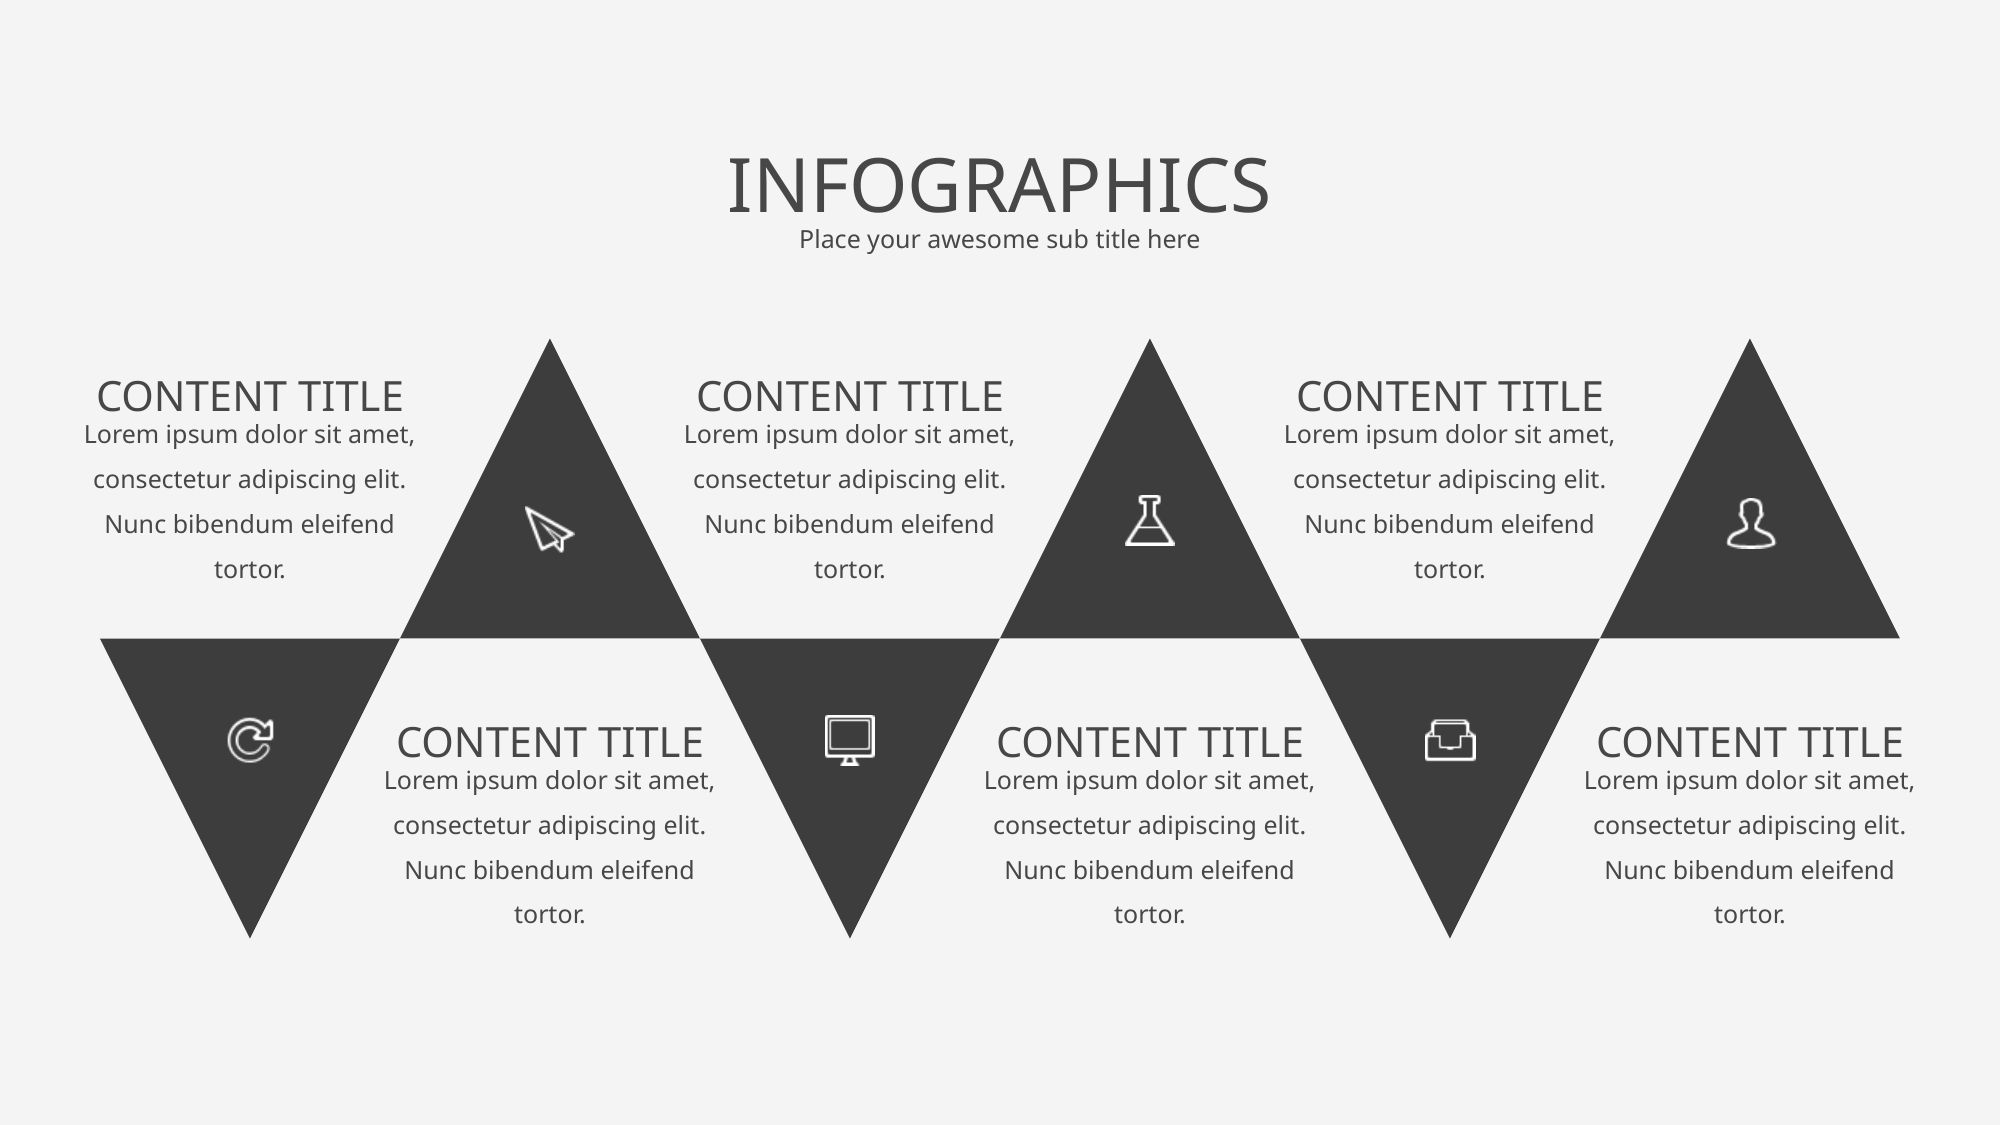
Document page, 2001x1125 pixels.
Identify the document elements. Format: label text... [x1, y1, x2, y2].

text_box Lorem ipsum dolor sit amet, consectetur adipiscing elit. Nunc bibendum eleifend tortor. [652, 428, 1048, 591]
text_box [92, 85, 1907, 249]
text_box CONTENT TITLE [652, 337, 1048, 428]
picture [1726, 498, 1777, 549]
text_box CONTENT TITLE [52, 337, 448, 428]
picture [524, 505, 575, 556]
text_box [699, 637, 1002, 941]
text_box CONTENT TITLE [1552, 683, 1948, 774]
text_box Lorem ipsum dolor sit amet, consectetur adipiscing elit. Nunc bibendum eleifend tortor. [52, 428, 448, 591]
text_box Lorem ipsum dolor sit amet, consectetur adipiscing elit. Nunc bibendum eleifend tortor. [1252, 428, 1648, 591]
text_box [98, 637, 402, 941]
picture [1124, 495, 1175, 546]
text_box Lorem ipsum dolor sit amet, consectetur adipiscing elit. Nunc bibendum eleifend tortor. [952, 774, 1348, 937]
picture [224, 715, 275, 766]
text_box CONTENT TITLE [352, 683, 748, 774]
text_box [1298, 637, 1602, 941]
text_box [999, 336, 1301, 640]
text_box Lorem ipsum dolor sit amet, consectetur adipiscing elit. Nunc bibendum eleifend tortor. [352, 774, 748, 937]
text_box Lorem ipsum dolor sit amet, consectetur adipiscing elit. Nunc bibendum eleifend tortor. [1552, 774, 1948, 937]
picture [1425, 715, 1476, 766]
text_box [1599, 336, 1902, 640]
picture [824, 715, 875, 766]
text_box CONTENT TITLE [1252, 337, 1648, 428]
text_box [399, 336, 702, 640]
text_box CONTENT TITLE [952, 683, 1348, 774]
